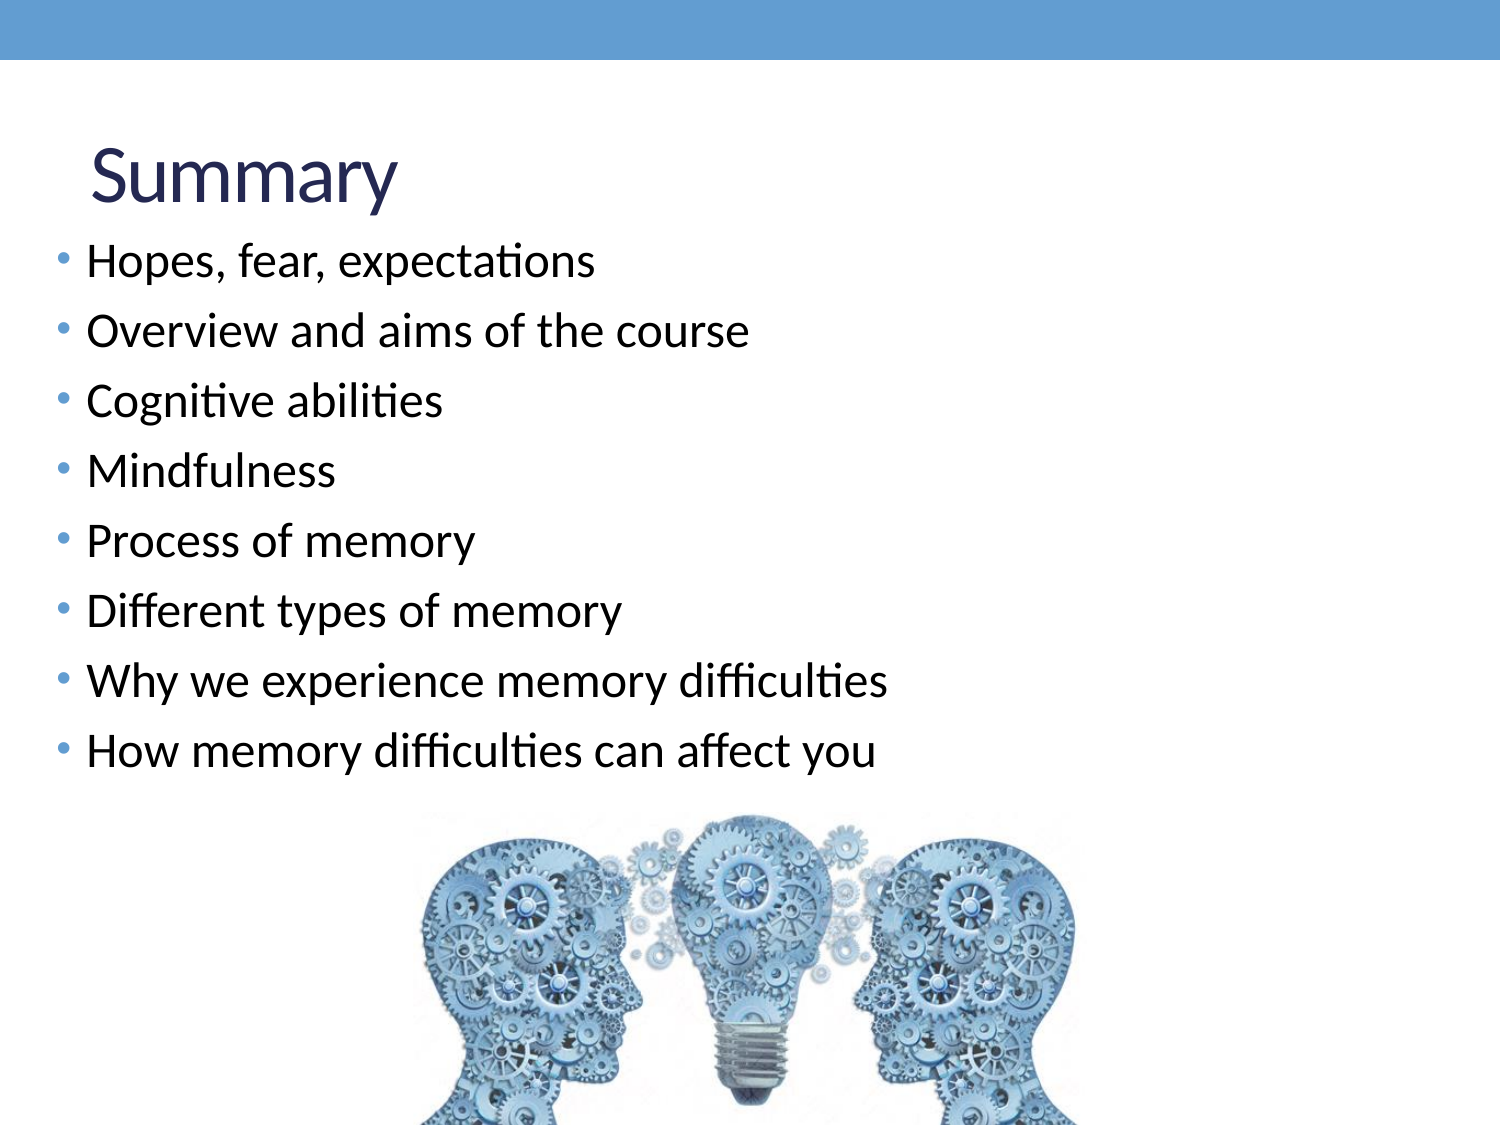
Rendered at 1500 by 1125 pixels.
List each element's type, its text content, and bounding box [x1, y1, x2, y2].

picture [413, 812, 1087, 1125]
list Hopes, fear, expectations Overview and aims of the course Cognitive abilities Mindfulness Process of memory Different types of memory Why we experience memory difficulties How memory difficulties can affect you [41, 219, 1392, 1020]
title Summary [75, 87, 1425, 250]
